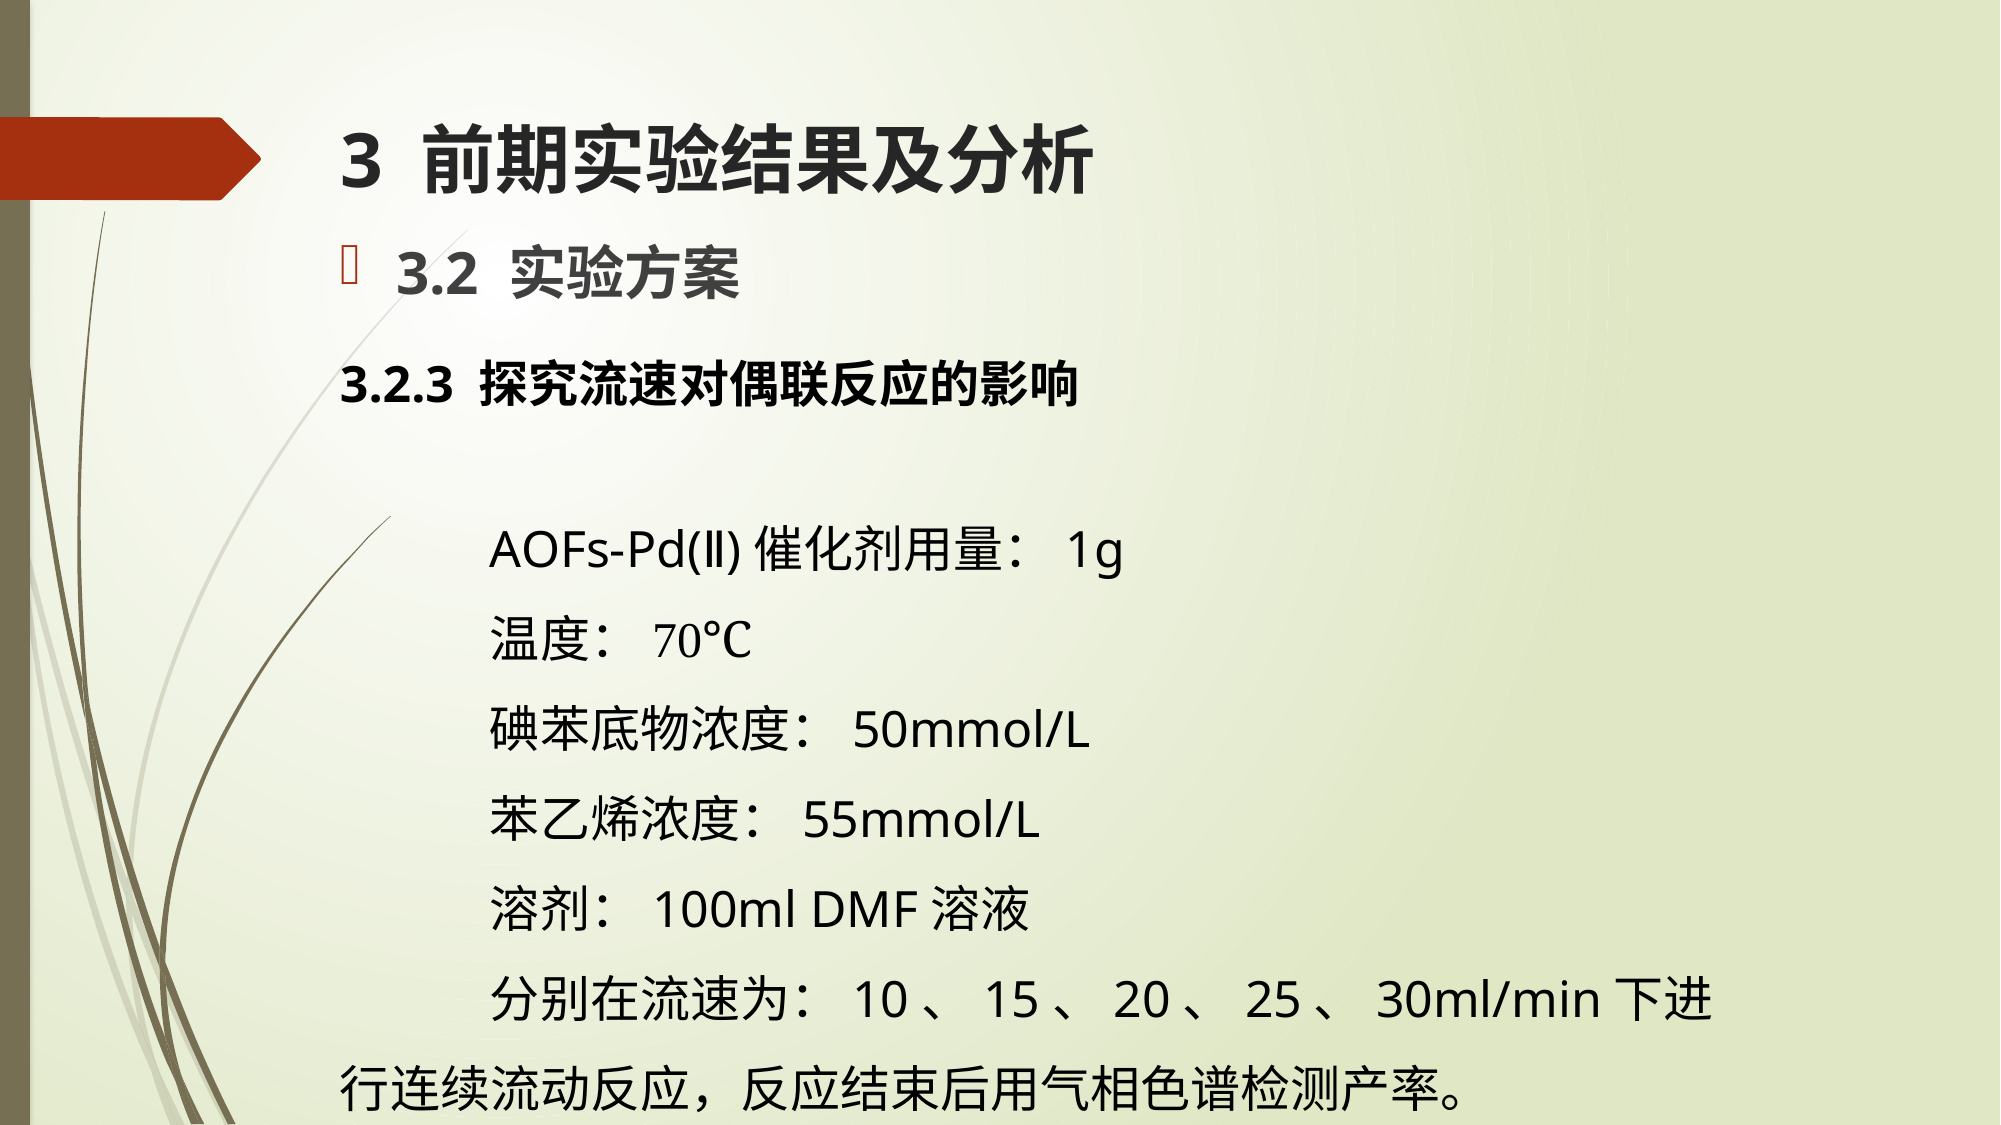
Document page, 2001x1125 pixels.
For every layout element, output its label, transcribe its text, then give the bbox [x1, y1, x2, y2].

text_box 3.2.3 探究流速对偶联反应的影响 AOFs-Pd(Ⅱ)催化剂用量：1g 温度：70℃ 碘苯底物浓度：50mmol/L 苯乙烯浓度：55mmol/L 溶剂：100ml DMF溶液 分别在流速为：10、15、20、25、30ml/min下进行连续流动反应，反应结束后用气相色谱检测产率。 [325, 345, 1739, 1125]
title 3 前期实验结果及分析 [325, 104, 1788, 228]
list 3.2 实验方案 [324, 228, 1788, 401]
